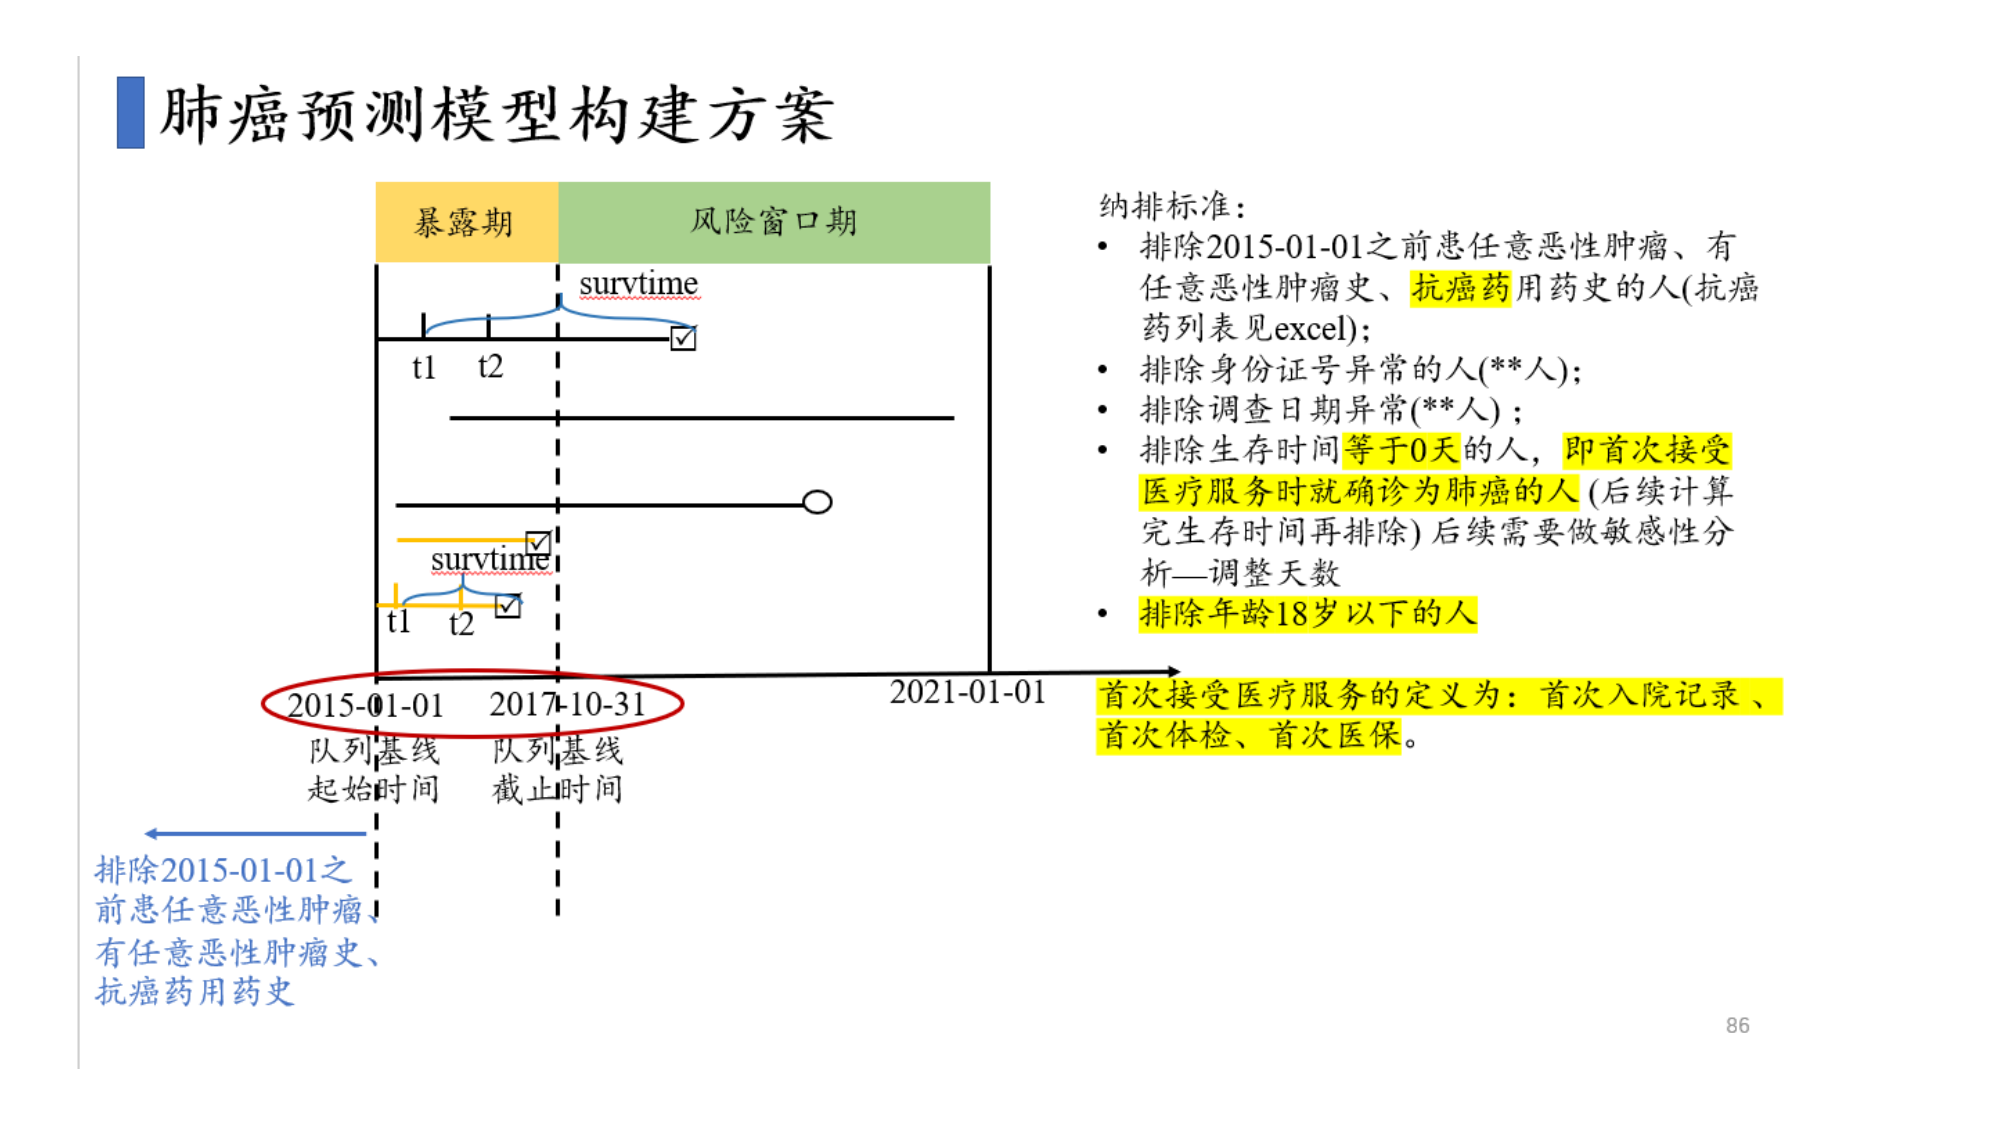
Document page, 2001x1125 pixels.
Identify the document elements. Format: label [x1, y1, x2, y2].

list [77, 56, 1878, 1069]
